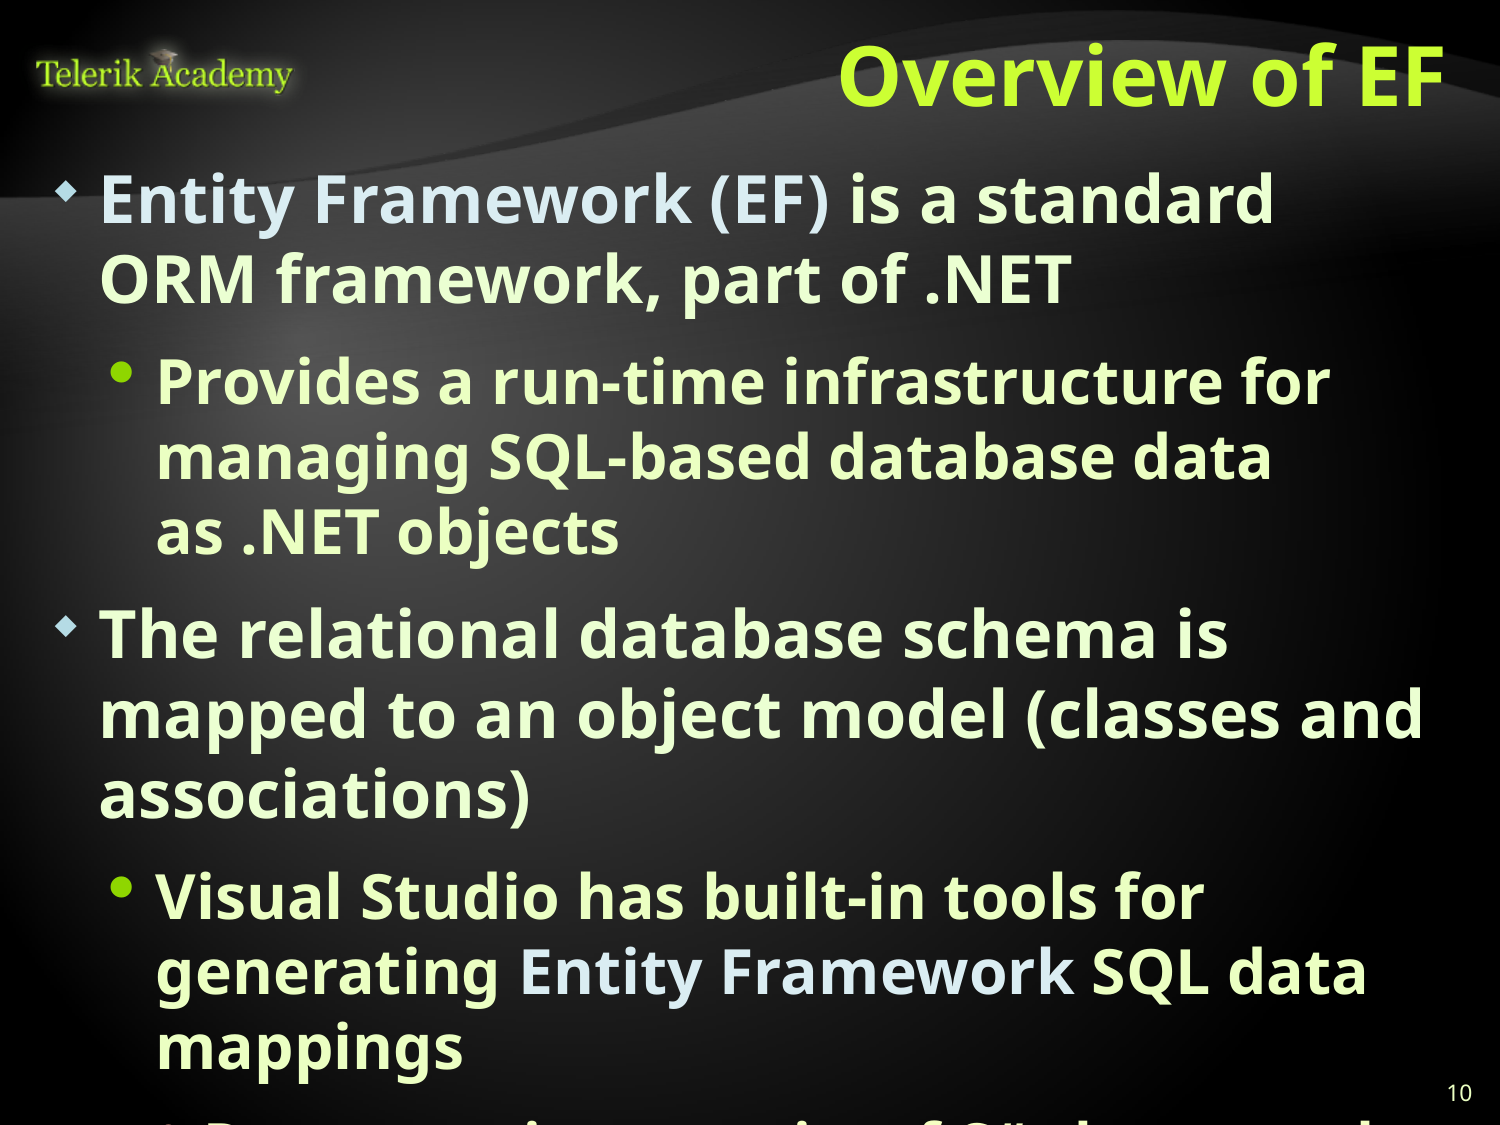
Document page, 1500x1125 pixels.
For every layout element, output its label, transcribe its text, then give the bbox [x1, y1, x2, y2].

picture [0, 0, 1500, 1125]
list Entity Framework (EF) is a standard ORM framework, part of .NET Provides a run-time infrastructure for managing SQL-based database data as .NET objects The relational database schema is mapped to an object model (classes and associations) Visual Studio has built-in tools for generating Entity Framework SQL data mappings Data mappings consist of C# classes and XML A standard data manipulation API is provided [37, 149, 1463, 1100]
slide_number 10 [1412, 1074, 1488, 1113]
title Overview of EF [16, 12, 1463, 149]
